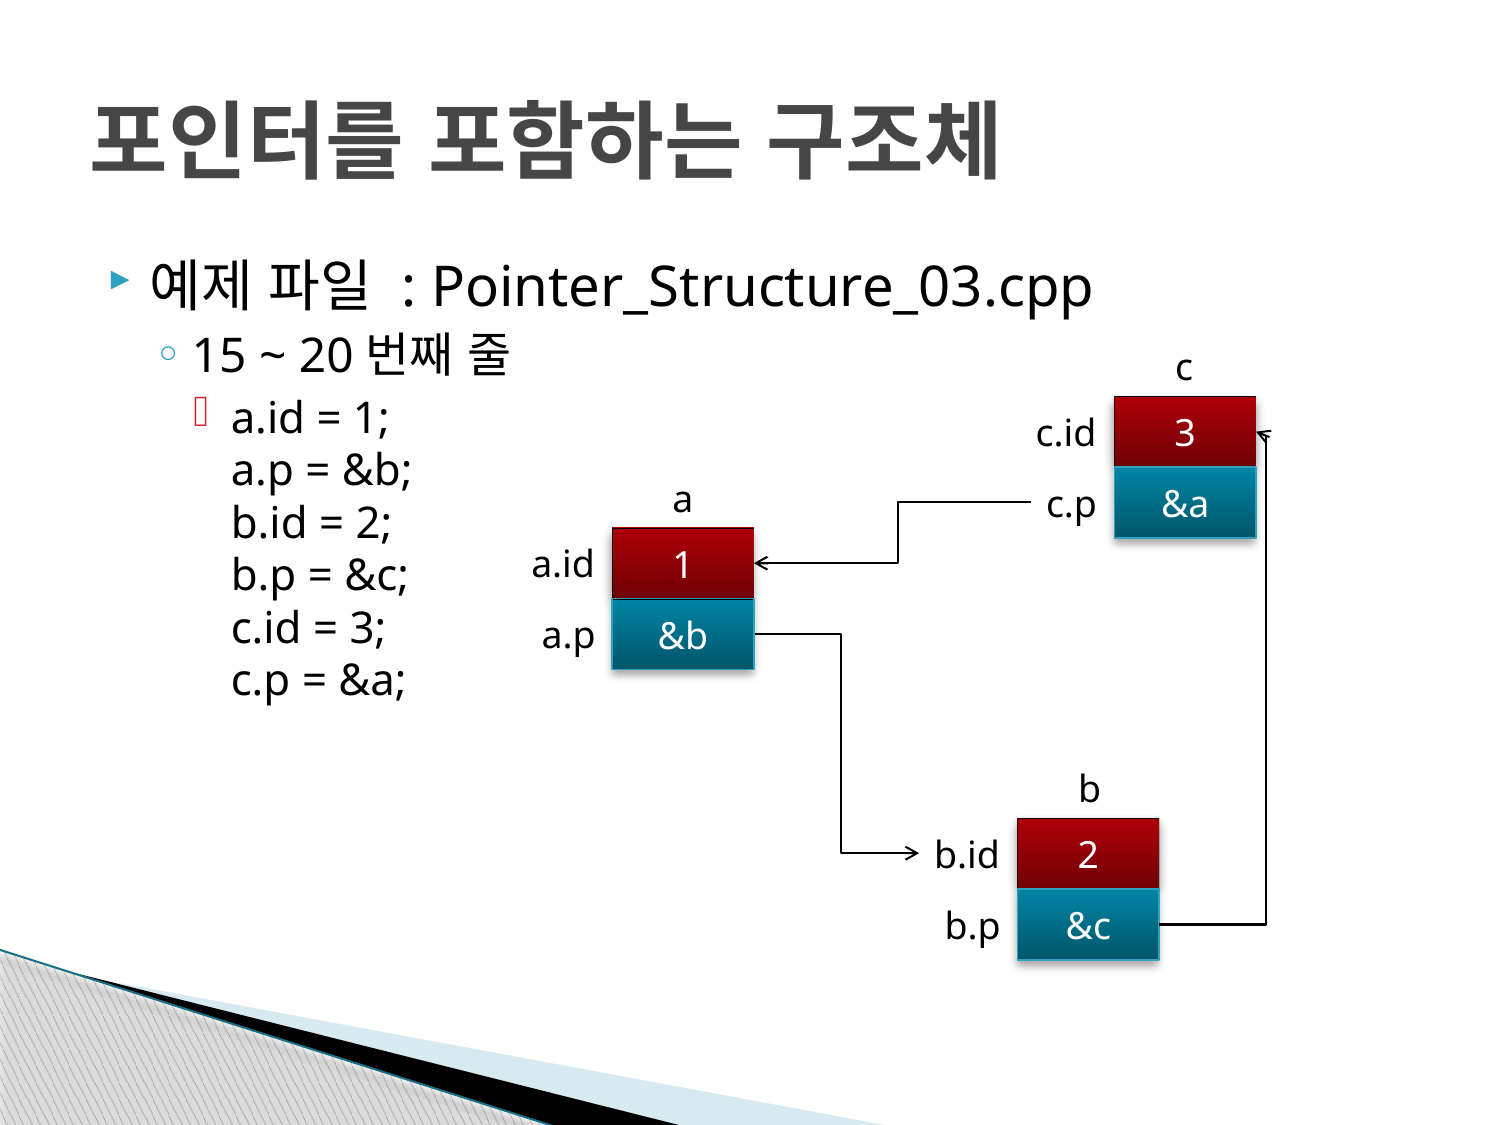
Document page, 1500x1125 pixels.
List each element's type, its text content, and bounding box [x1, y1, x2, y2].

title 포인터를 포함하는 구조체 [75, 45, 1425, 233]
list 예제 파일 : Pointer_Structure_03.cpp 15 ~ 20번째 줄 a.id = 1; a.p = &b; b.id = 2; b.p = &c; c.id = 3; c.p = &a; [75, 243, 1425, 986]
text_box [513, 335, 1257, 961]
